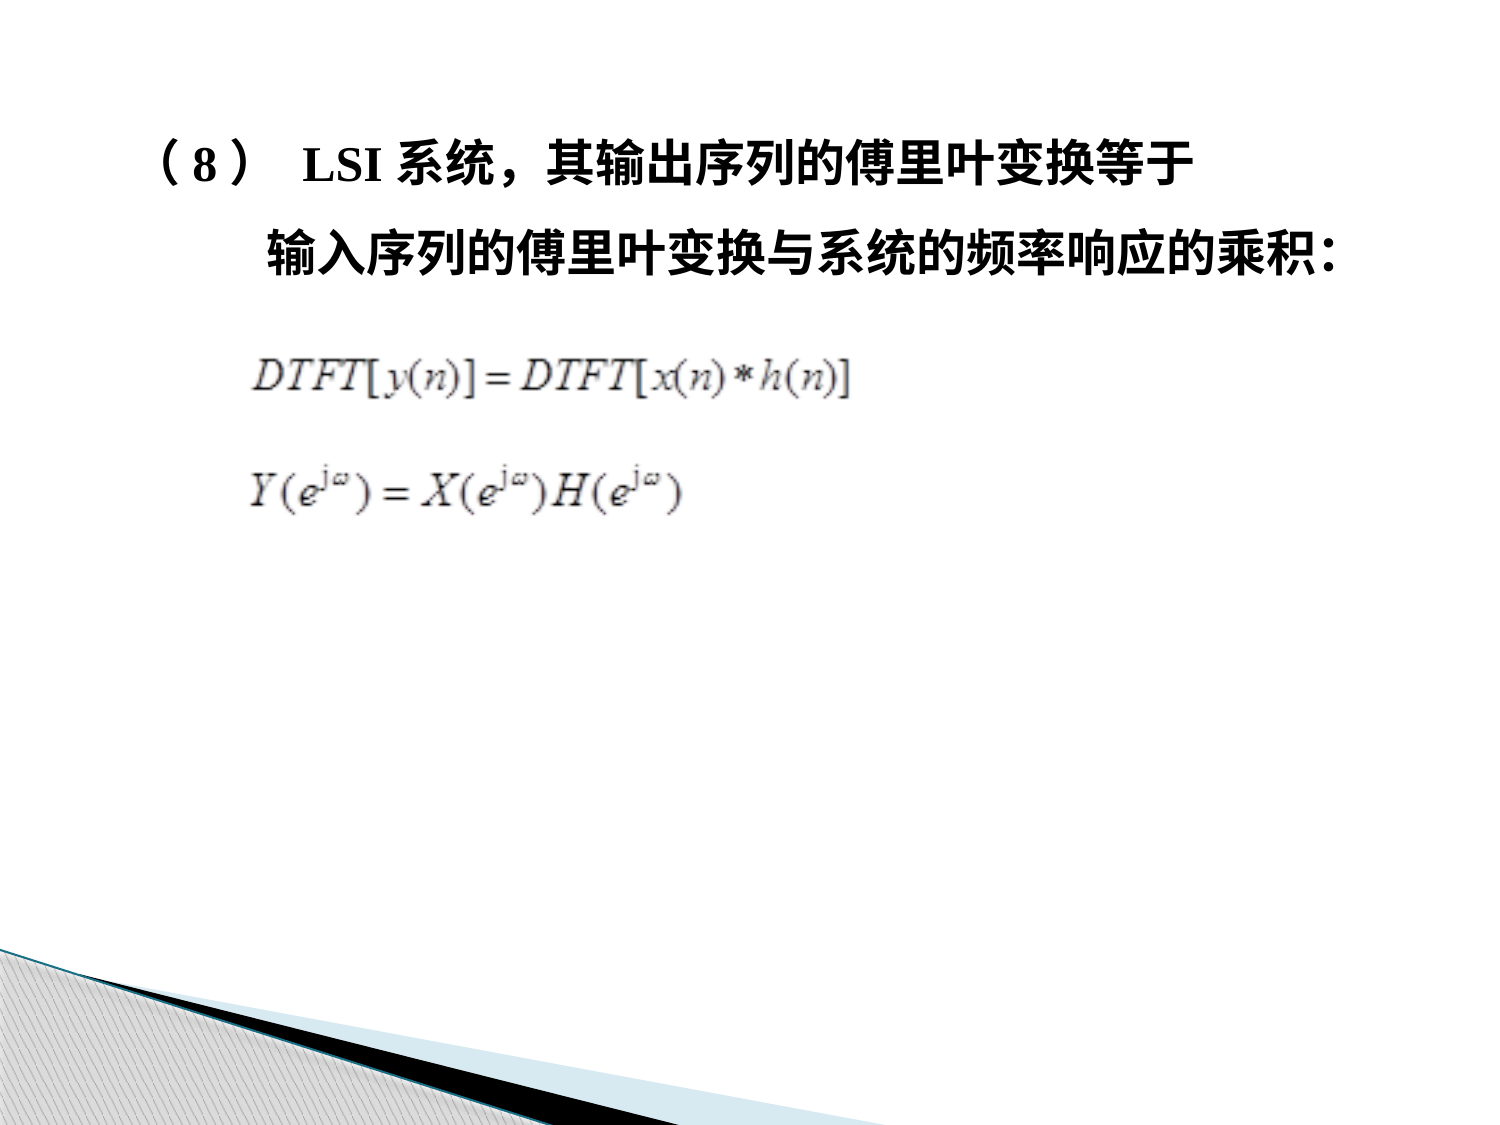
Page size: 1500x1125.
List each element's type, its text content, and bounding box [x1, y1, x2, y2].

picture [245, 351, 858, 411]
text_box （8） LSI系统，其输出序列的傅里叶变换等于 输入序列的傅里叶变换与系统的频率响应的乘积： [115, 93, 1381, 289]
picture [245, 456, 692, 528]
